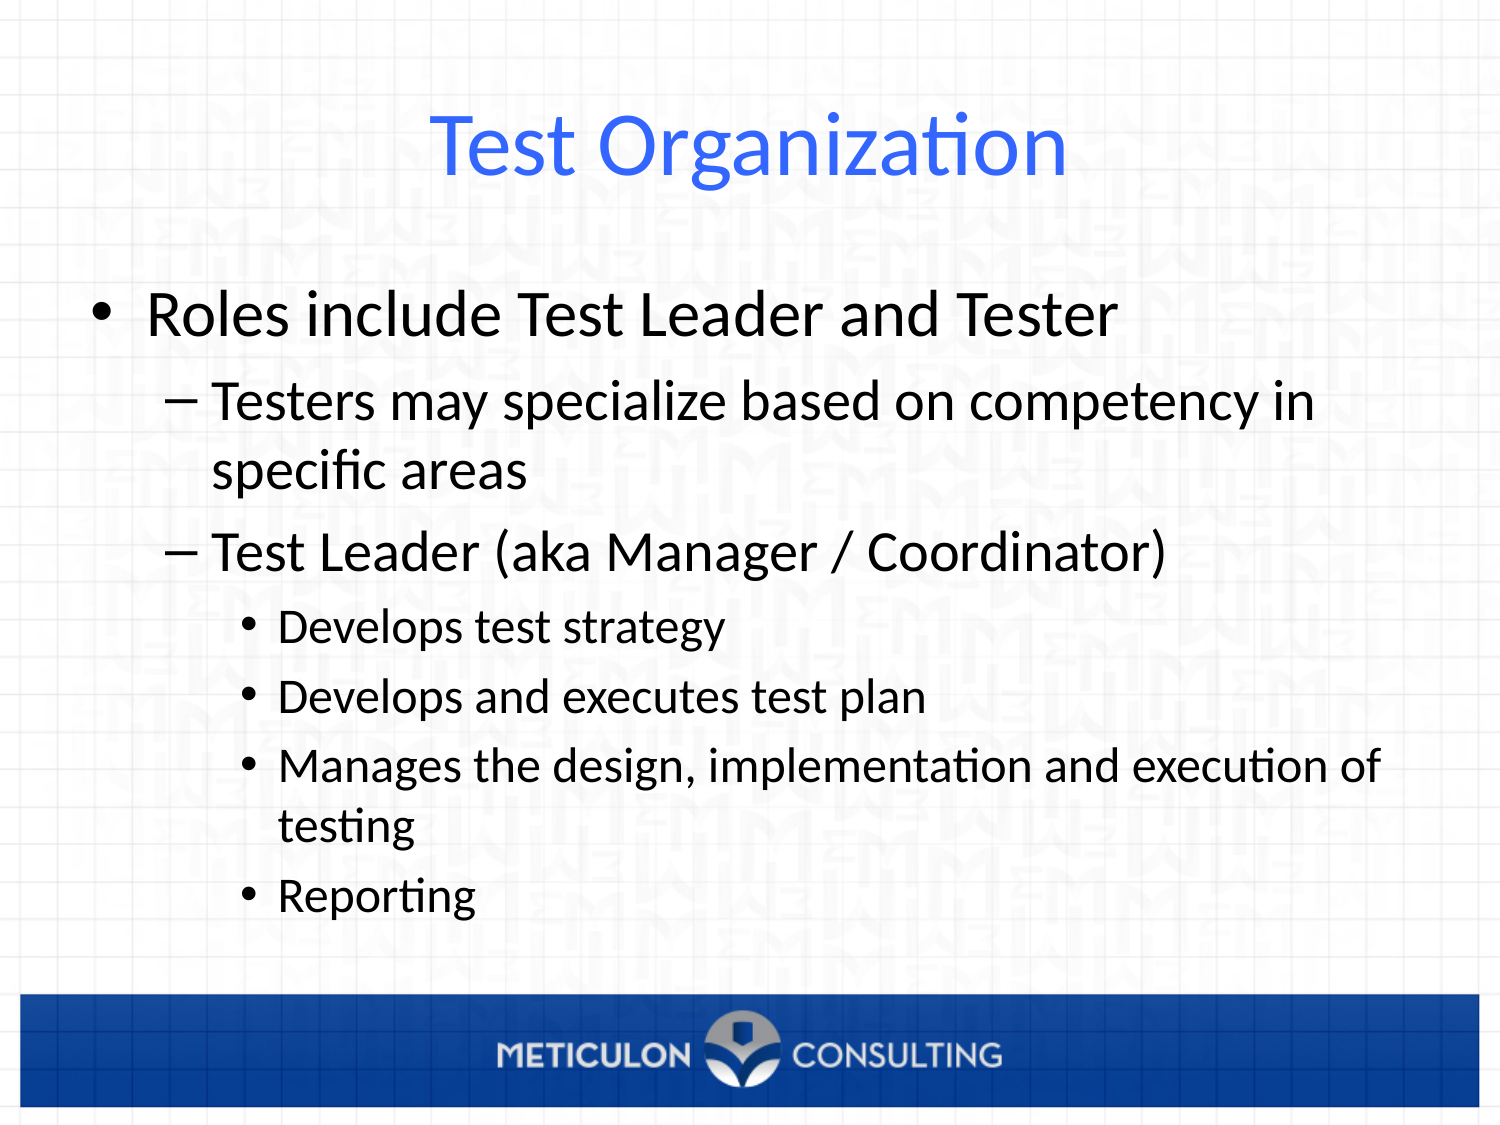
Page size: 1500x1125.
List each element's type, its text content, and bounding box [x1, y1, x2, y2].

title Test Organization [75, 45, 1425, 233]
list Roles include Test Leader and Tester Testers may specialize based on competency in specific areas Test Leader (aka Manager / Coordinator) Develops test strategy Develops and executes test plan Manages the design, implementation and execution of testing Reporting [75, 262, 1425, 1005]
picture [0, 0, 1500, 1125]
